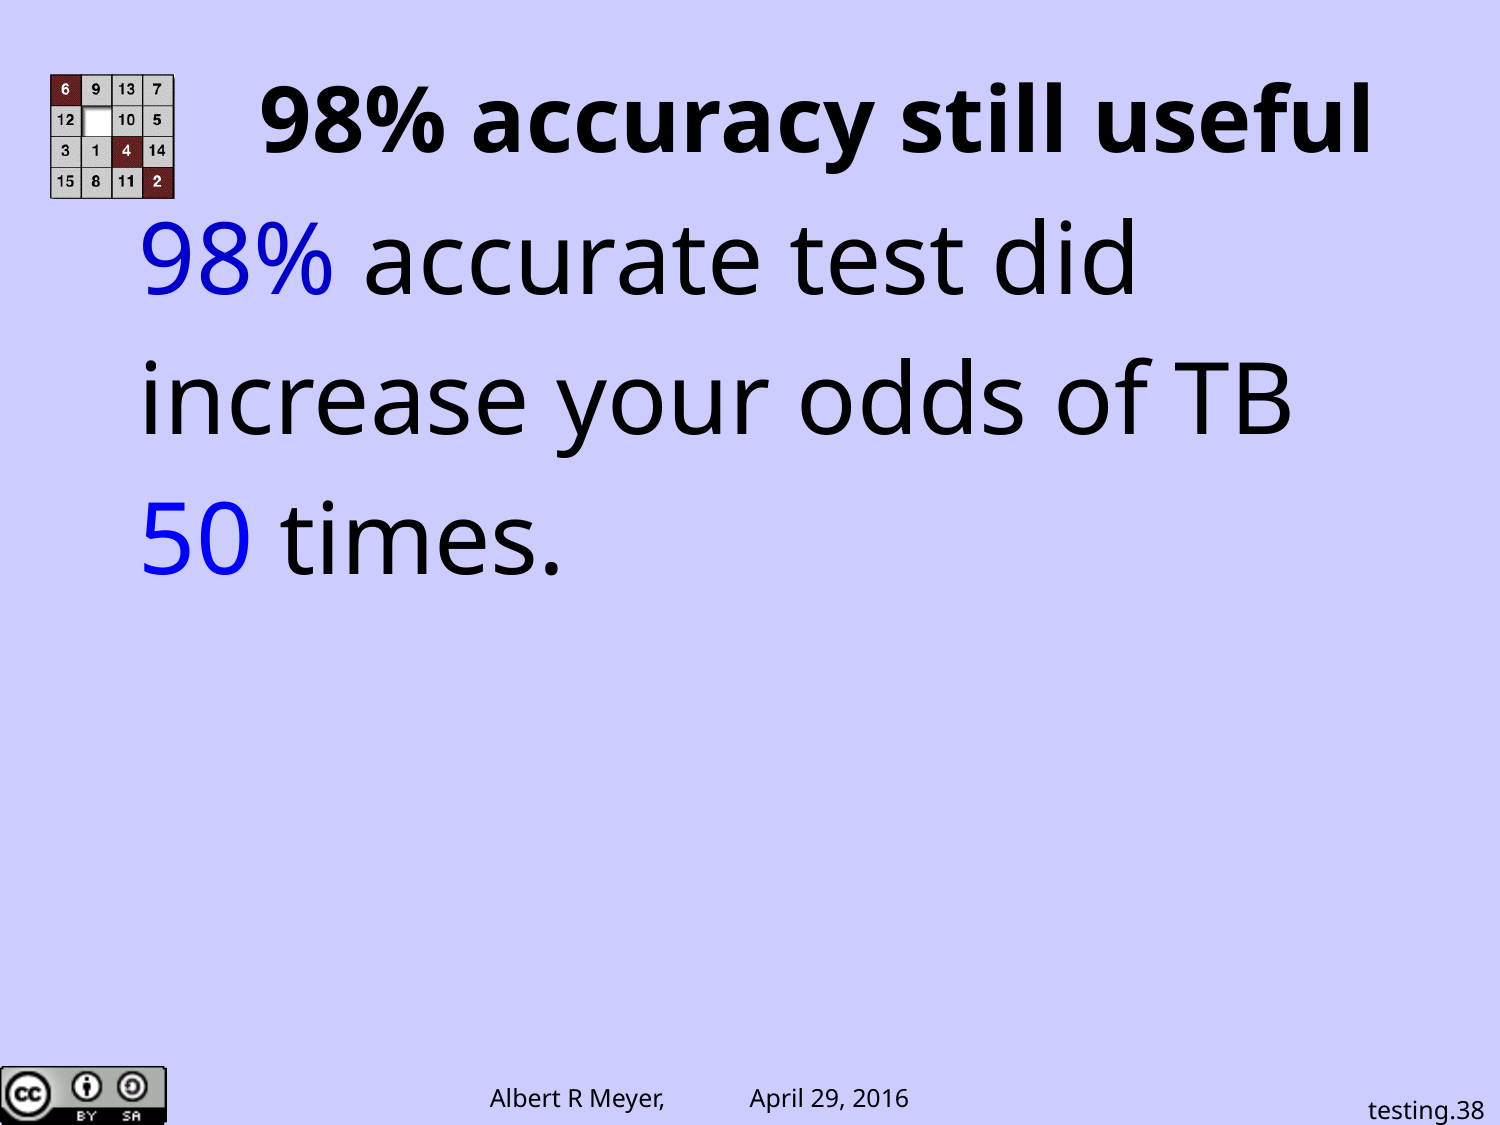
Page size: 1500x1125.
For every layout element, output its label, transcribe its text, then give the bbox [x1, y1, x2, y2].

text_box testing.38 [1262, 1087, 1500, 1125]
picture [0, 1066, 167, 1125]
text_box 98% accuracy still useful [222, 24, 1415, 208]
text_box 98% accurate test did increase your odds of TB 50 times. [124, 187, 1337, 603]
picture [50, 74, 175, 199]
